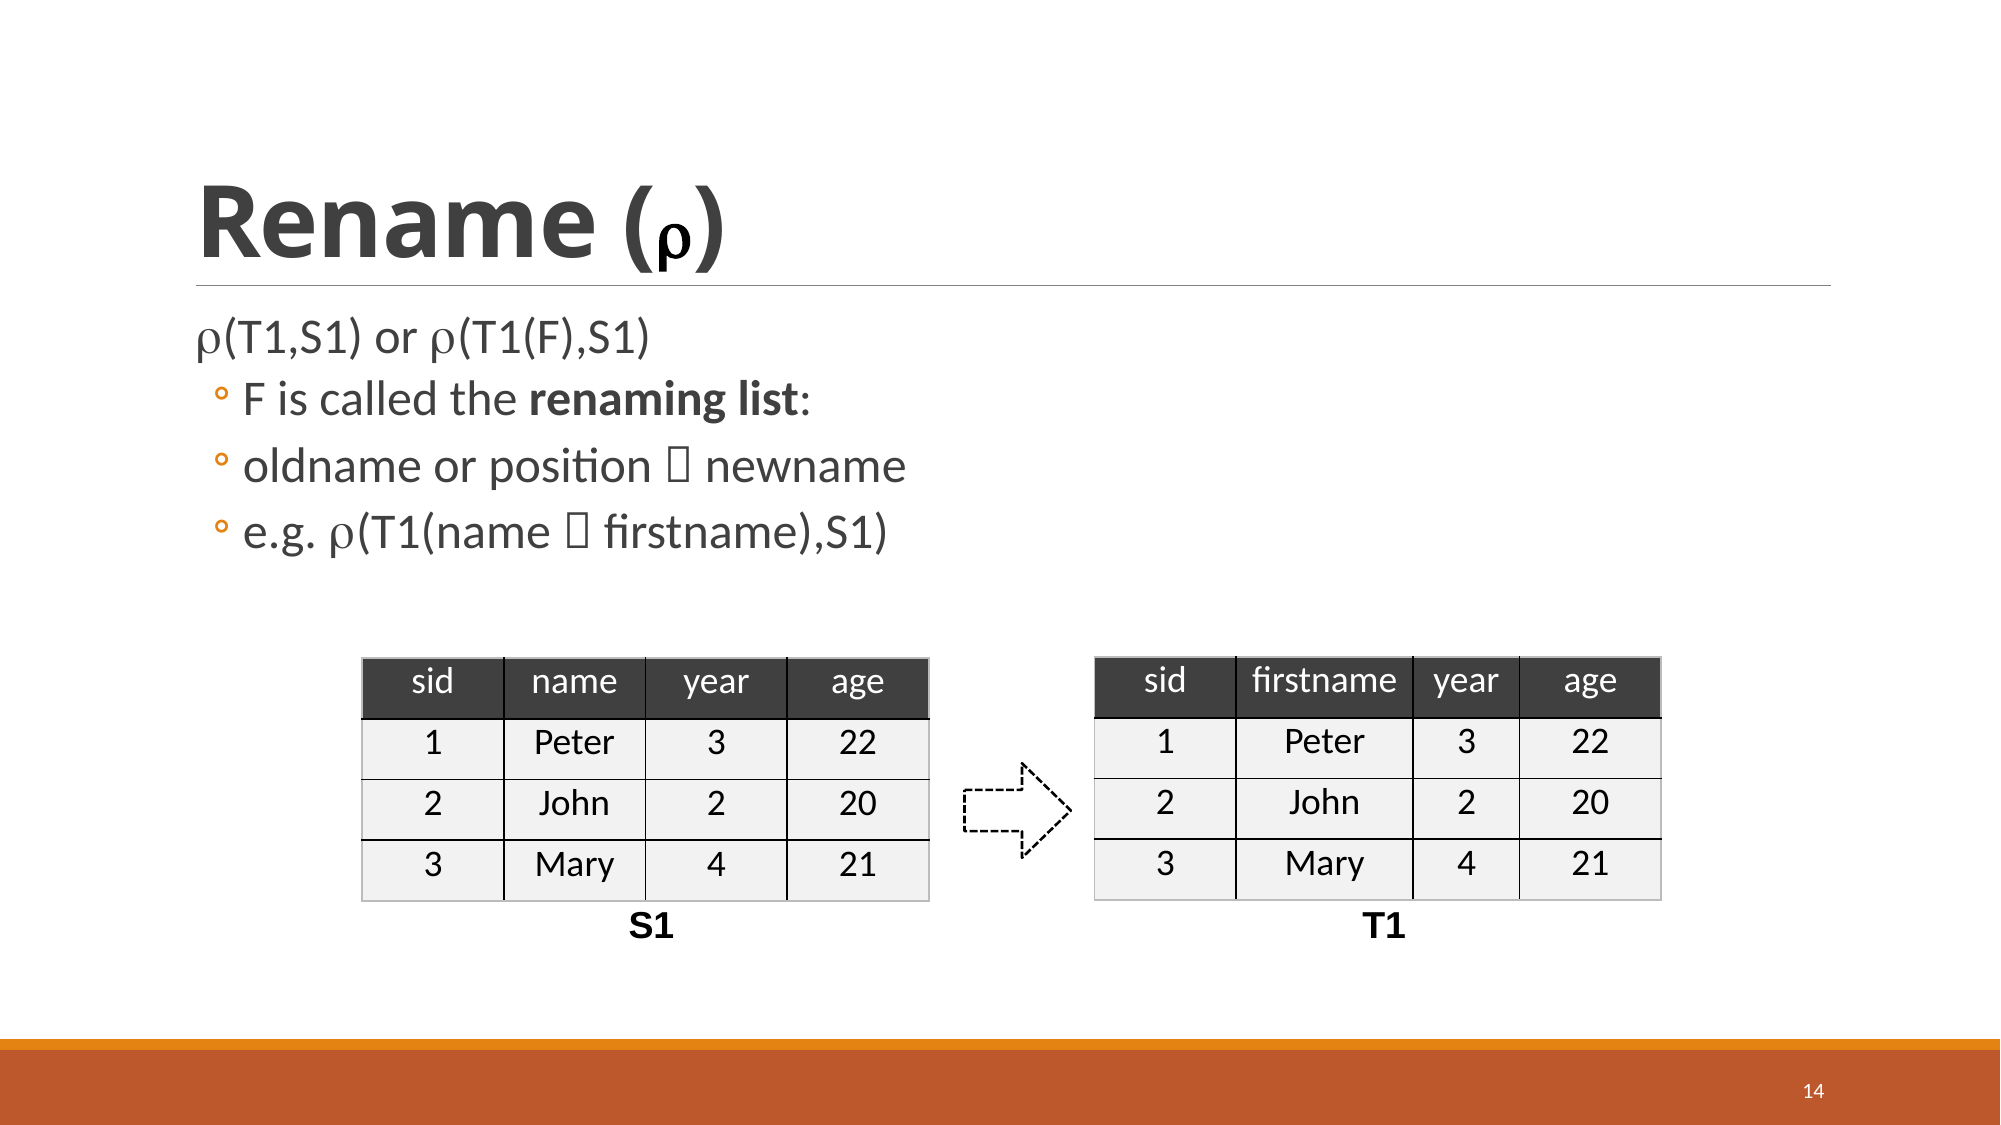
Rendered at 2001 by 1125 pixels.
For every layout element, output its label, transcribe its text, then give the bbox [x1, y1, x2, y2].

table_cell 1 [363, 720, 503, 779]
table_cell 21 [1520, 840, 1660, 899]
table_header year [646, 659, 786, 718]
table_cell 3 [646, 720, 786, 779]
table_header firstname [1237, 658, 1412, 717]
table_cell 3 [1414, 719, 1519, 778]
table_cell John [1237, 779, 1412, 838]
table_cell Peter [1237, 719, 1412, 778]
list (T1,S1) or (T1(F),S1) F is called the renaming list: oldname or position  newname e.g. (T1(name  firstname),S1) [180, 302, 1830, 963]
table_cell 22 [1520, 719, 1660, 778]
table_cell 2 [1414, 779, 1519, 838]
table_cell 22 [788, 720, 928, 779]
table_cell 2 [363, 780, 503, 839]
table_header name [505, 659, 645, 718]
table_cell 3 [363, 841, 503, 900]
table_cell Mary [1237, 840, 1412, 899]
table_cell 21 [788, 841, 928, 900]
table_header age [788, 659, 928, 718]
table_header sid [1095, 658, 1235, 717]
title Rename () [180, 47, 1830, 285]
table_header age [1520, 658, 1660, 717]
table_cell 1 [1095, 719, 1235, 778]
table_cell 20 [1520, 779, 1660, 838]
table_header year [1414, 658, 1519, 717]
table_cell 3 [1095, 840, 1235, 899]
table_cell 4 [646, 841, 786, 900]
table_cell 2 [646, 780, 786, 839]
table_cell 4 [1414, 840, 1519, 899]
text_box T1 [1295, 893, 1473, 953]
table_cell Peter [505, 720, 645, 779]
table_header sid [363, 659, 503, 718]
table_cell 2 [1095, 779, 1235, 838]
text_box S1 [562, 894, 741, 954]
slide_number 14 [1624, 1059, 1840, 1120]
table_cell 20 [788, 780, 928, 839]
table_cell Mary [505, 841, 645, 900]
table_cell John [505, 780, 645, 839]
text_box [963, 762, 1073, 859]
